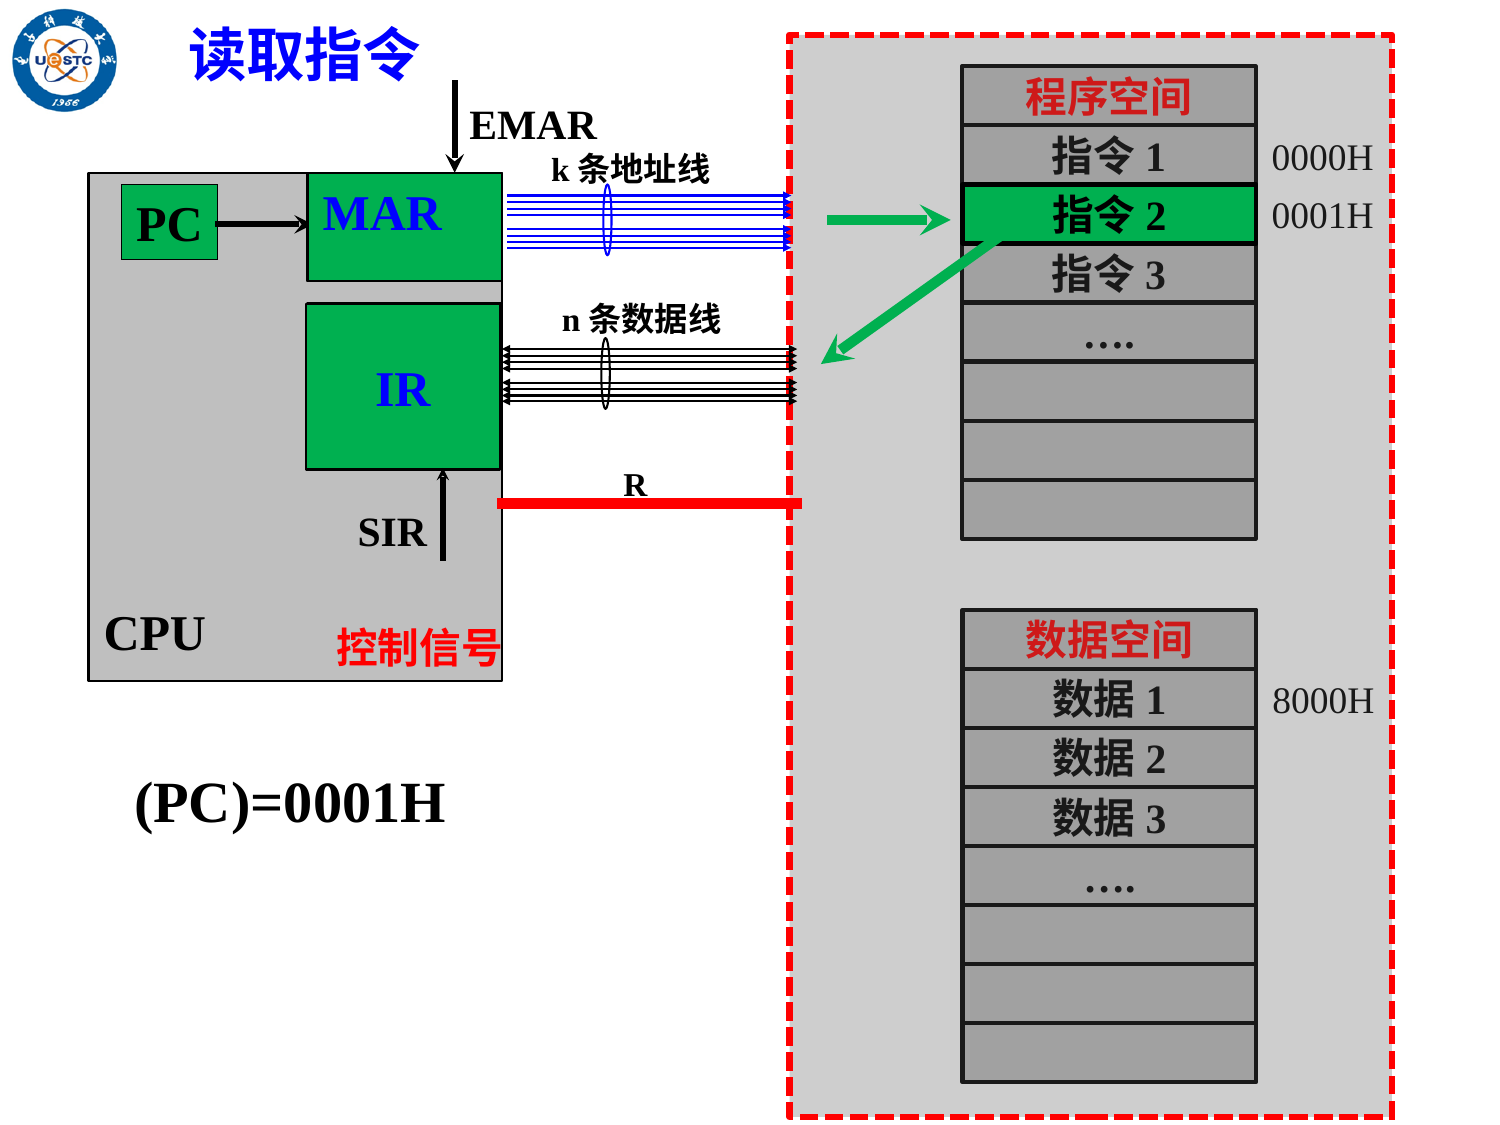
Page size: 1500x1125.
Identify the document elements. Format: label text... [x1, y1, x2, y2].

text_box EMAR [459, 90, 614, 155]
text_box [961, 66, 1400, 540]
text_box [789, 34, 1392, 1117]
picture [5, 7, 124, 114]
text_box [501, 455, 798, 512]
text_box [88, 172, 550, 685]
text_box 读取指令 [173, 10, 436, 96]
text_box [507, 140, 792, 256]
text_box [962, 609, 1401, 1083]
text_box (PC)=0001H [119, 756, 462, 842]
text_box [820, 236, 1000, 365]
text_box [120, 184, 314, 261]
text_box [501, 290, 798, 410]
